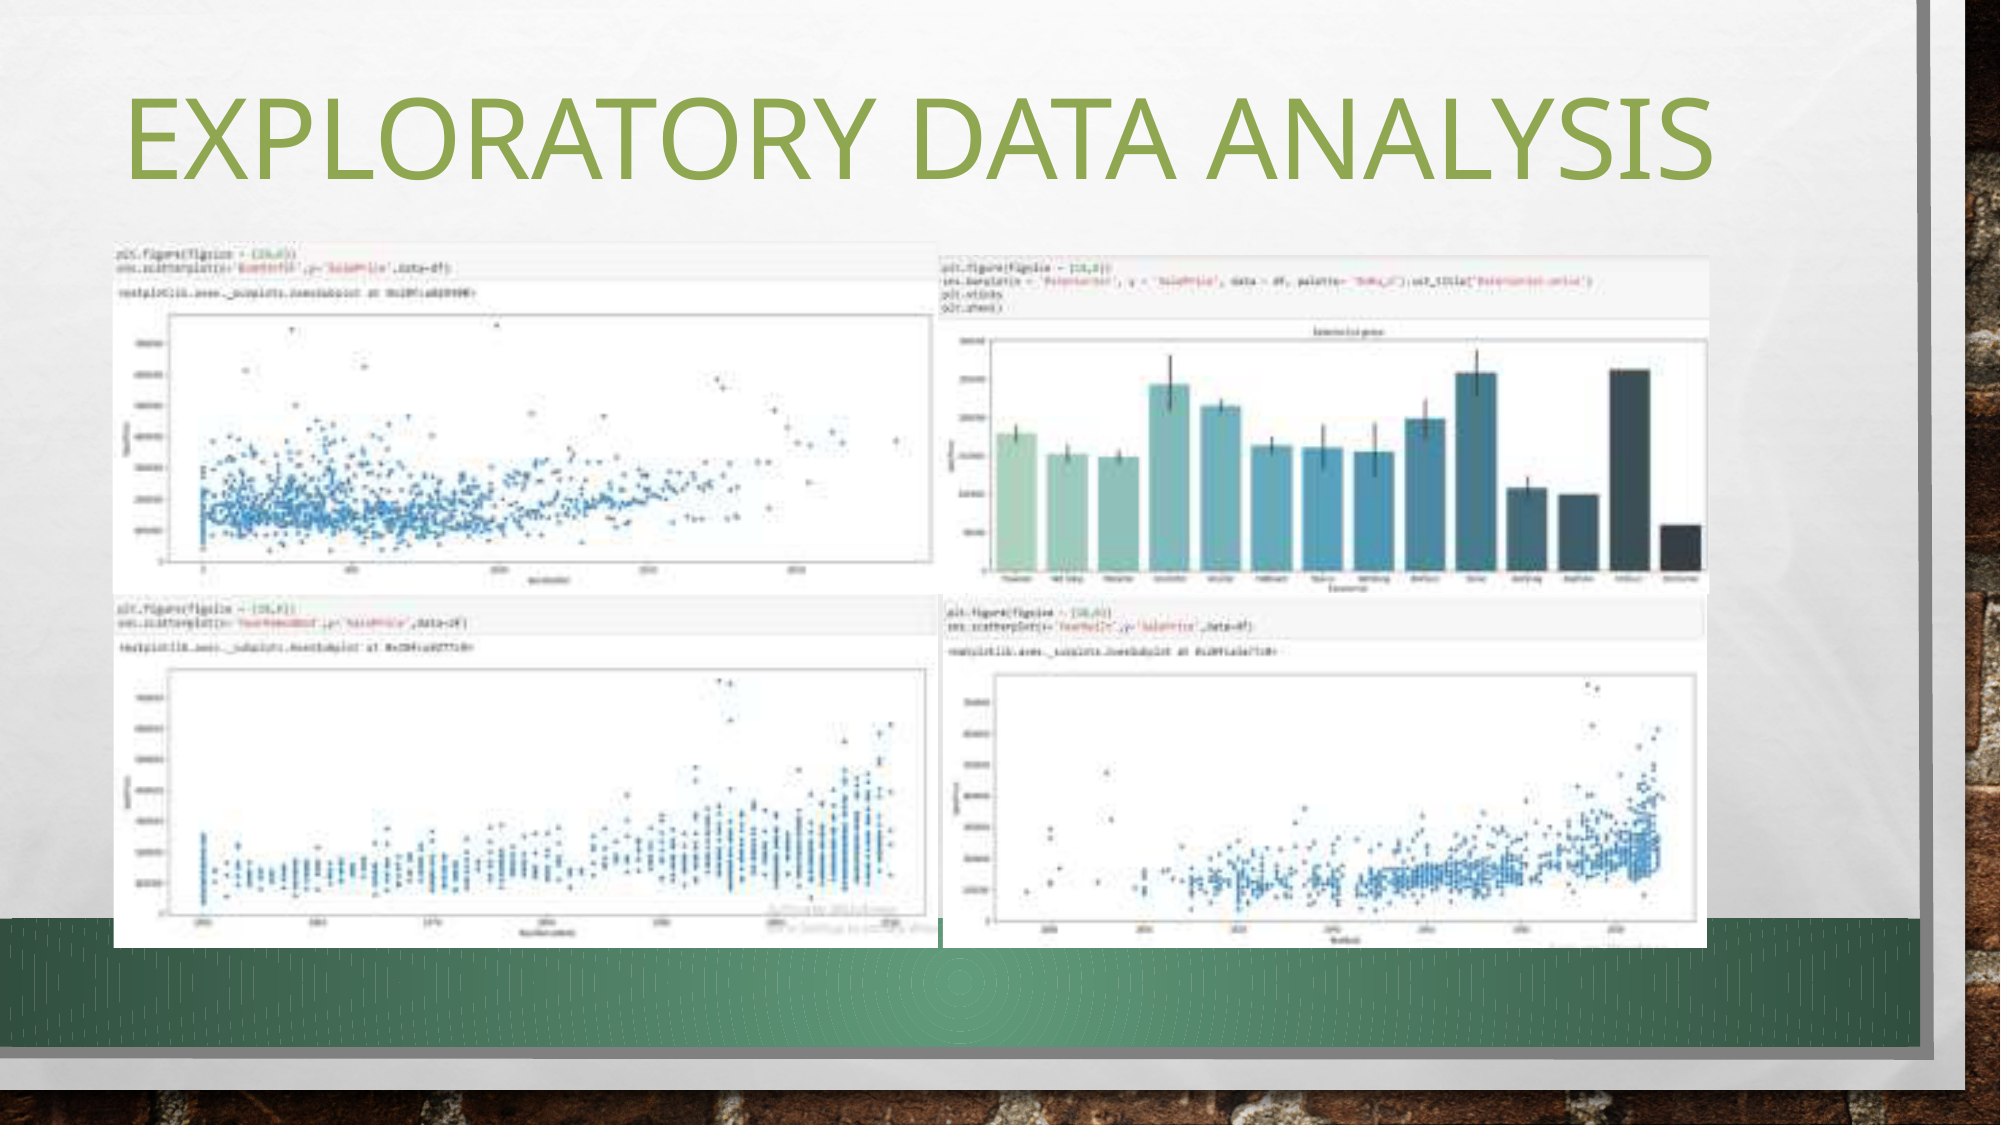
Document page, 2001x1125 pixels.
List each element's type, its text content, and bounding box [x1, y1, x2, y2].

picture [112, 240, 1710, 948]
picture [0, 0, 2000, 1125]
title Exploratory Data Analysis [106, 74, 1770, 213]
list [113, 595, 939, 948]
